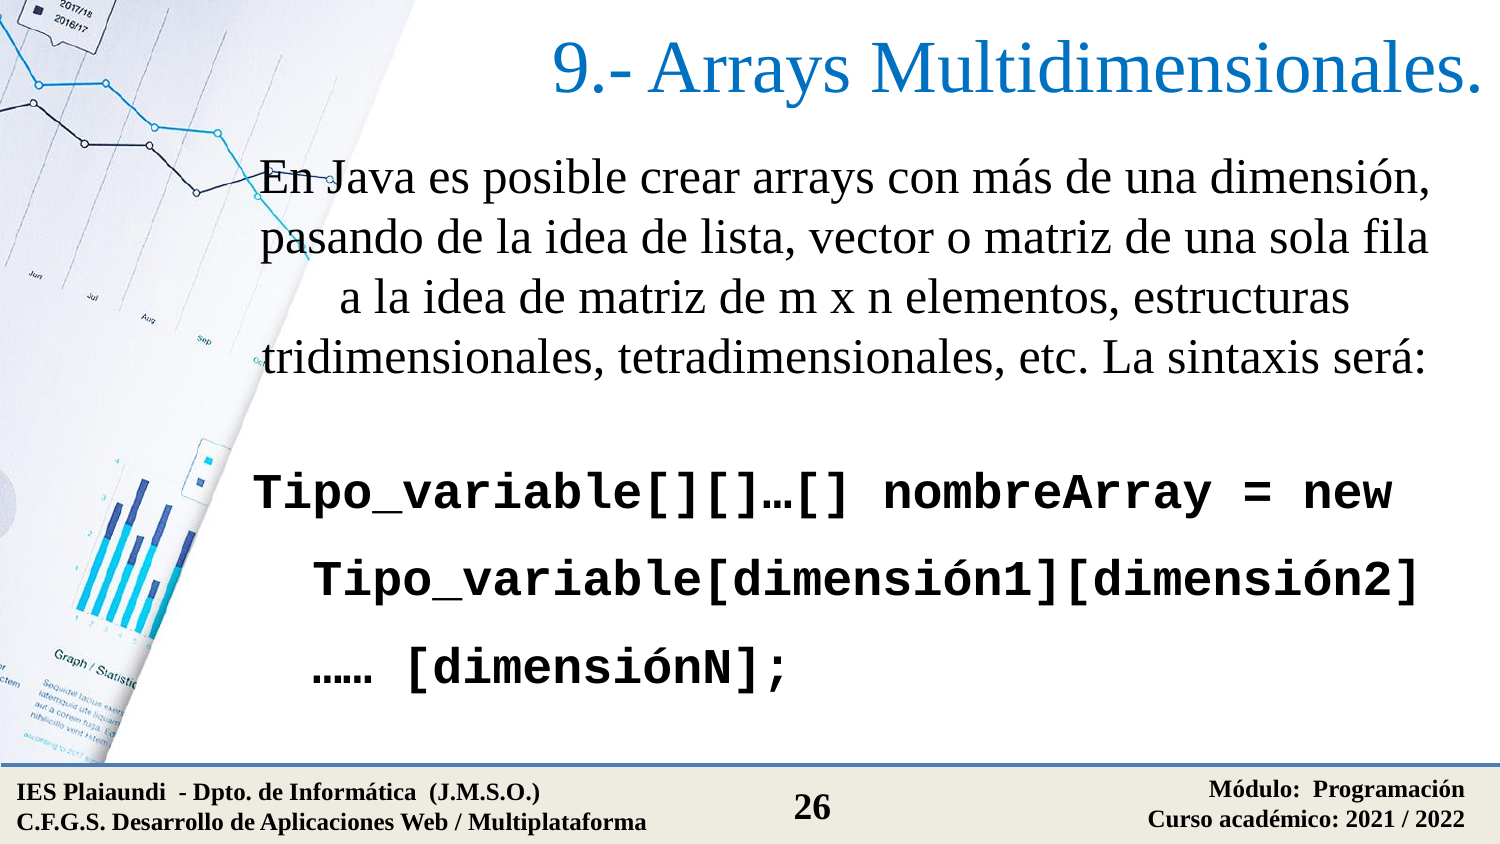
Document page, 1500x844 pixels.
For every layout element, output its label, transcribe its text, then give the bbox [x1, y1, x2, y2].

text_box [1, 764, 1500, 844]
text_box En Java es posible crear arrays con más de una dimensión, pasando de la idea de lista, vector o matriz de una sola fila a la idea de matriz de m x n elementos, estructuras tridimensionales, tetradimensionales, etc. La sintaxis será: [237, 136, 1453, 392]
picture [0, 0, 1500, 763]
text_box Tipo_variable[][]…[] nombreArray = new Tipo_variable[dimensión1][dimensión2] …… [dimensiónN]; [237, 423, 1441, 701]
title 9.- Arrays Multidimensionales. [160, 0, 1500, 126]
